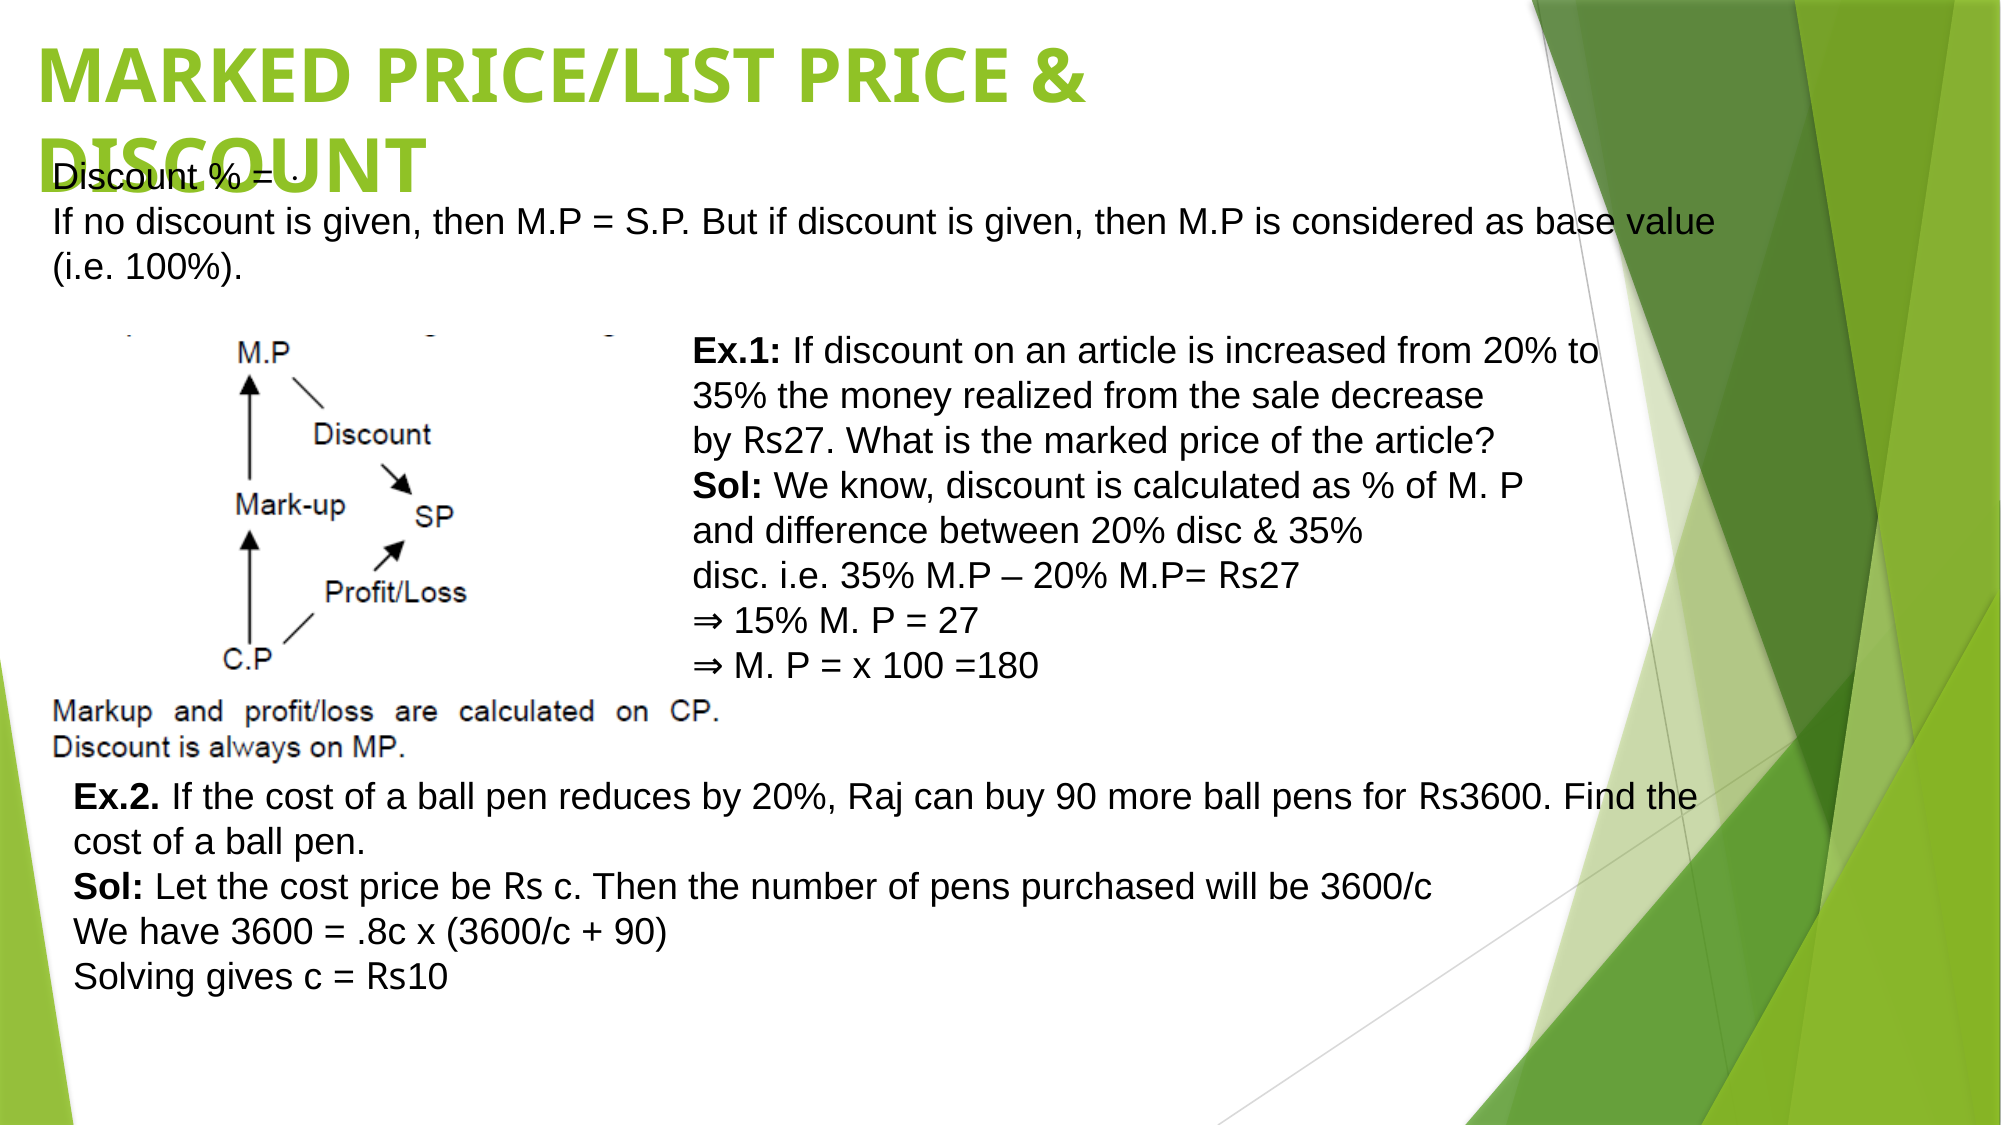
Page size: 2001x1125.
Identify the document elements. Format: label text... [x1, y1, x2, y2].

title MARKED PRICE/LIST PRICE & DISCOUNT [20, 19, 1431, 129]
text_box Ex.2. If the cost of a ball pen reduces by 20%, Raj can buy 90 more ball pens for Rs3600. Find the cost of a ball pen. Sol: Let the cost price be Rs c. Then the number of pens purchased will be 3600/c We have 3600 = .8c x (3600/c + 90) Solving gives c = Rs10 [58, 764, 1720, 1005]
picture [19, 335, 761, 766]
